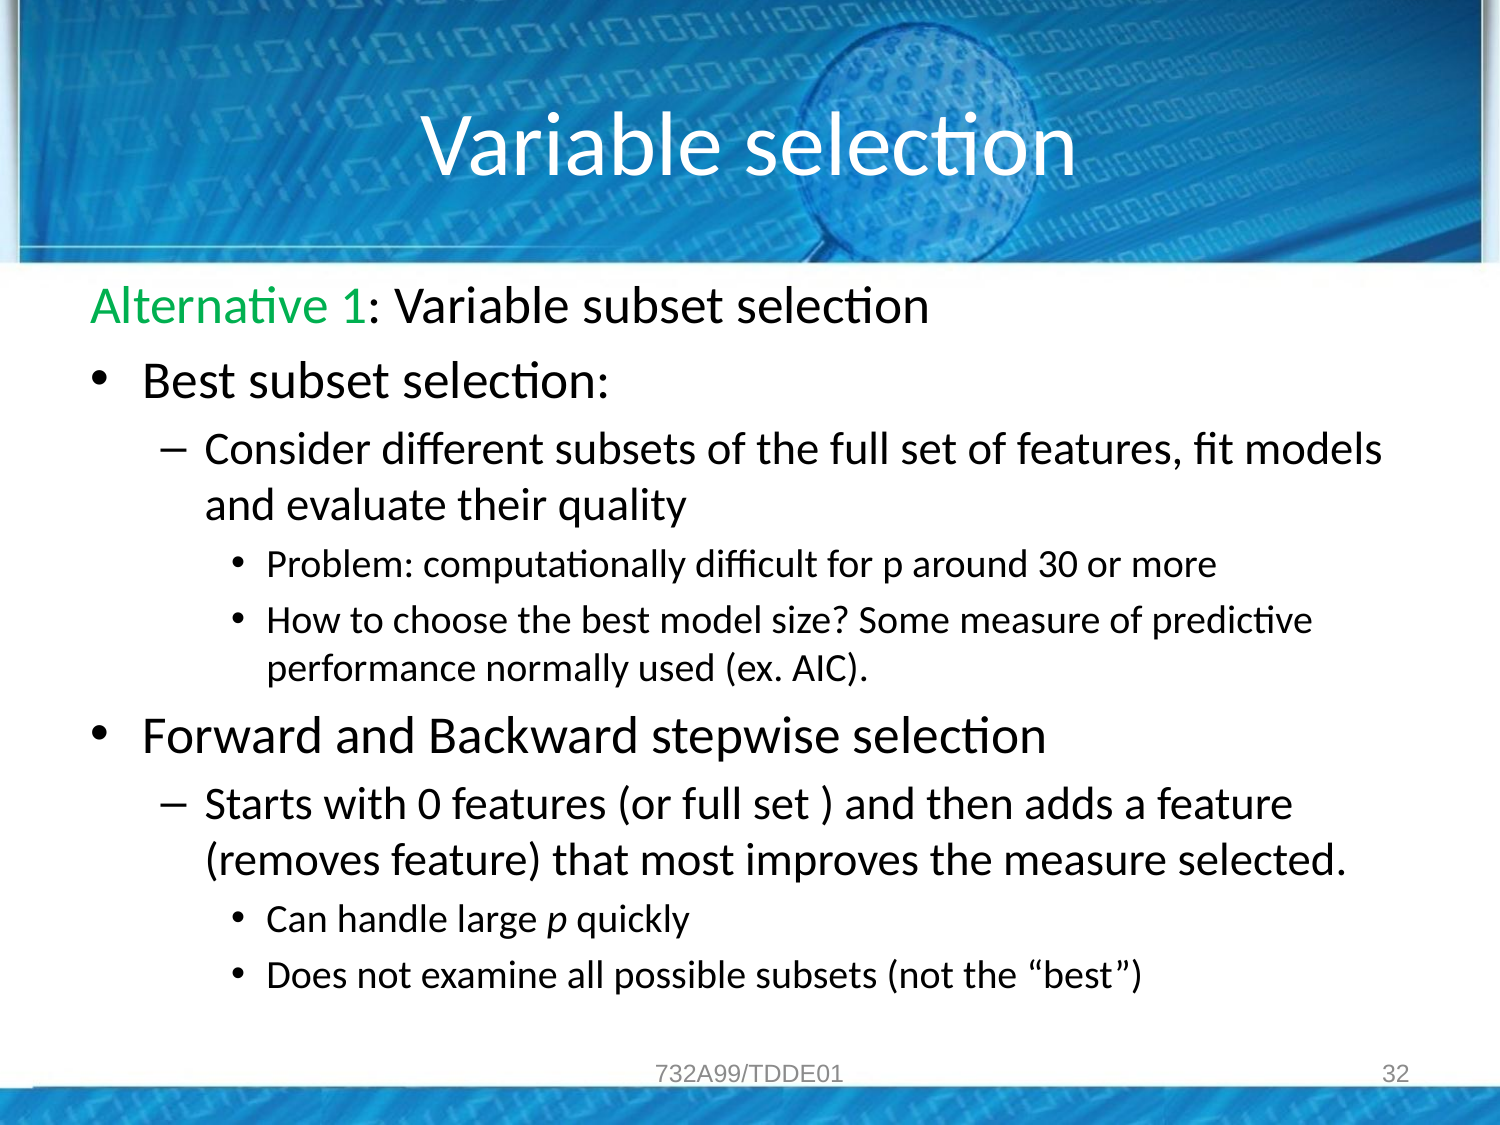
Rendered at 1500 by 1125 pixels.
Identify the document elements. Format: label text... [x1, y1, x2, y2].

list Alternative 1: Variable subset selection Best subset selection: Consider different subsets of the full set of features, fit models and evaluate their quality Problem: computationally difficult for p around 30 or more How to choose the best model size? Some measure of predictive performance normally used (ex. AIC). Forward and Backward stepwise selection Starts with 0 features (or full set ) and then adds a feature (removes feature) that most improves the measure selected. Can handle large p quickly Does not examine all possible subsets (not the “best”) [75, 262, 1425, 1005]
slide_number 32 [1074, 1042, 1425, 1103]
picture [0, 0, 1500, 1125]
title Variable selection [75, 45, 1425, 233]
footer 732A99/TDDE01 [512, 1042, 988, 1103]
